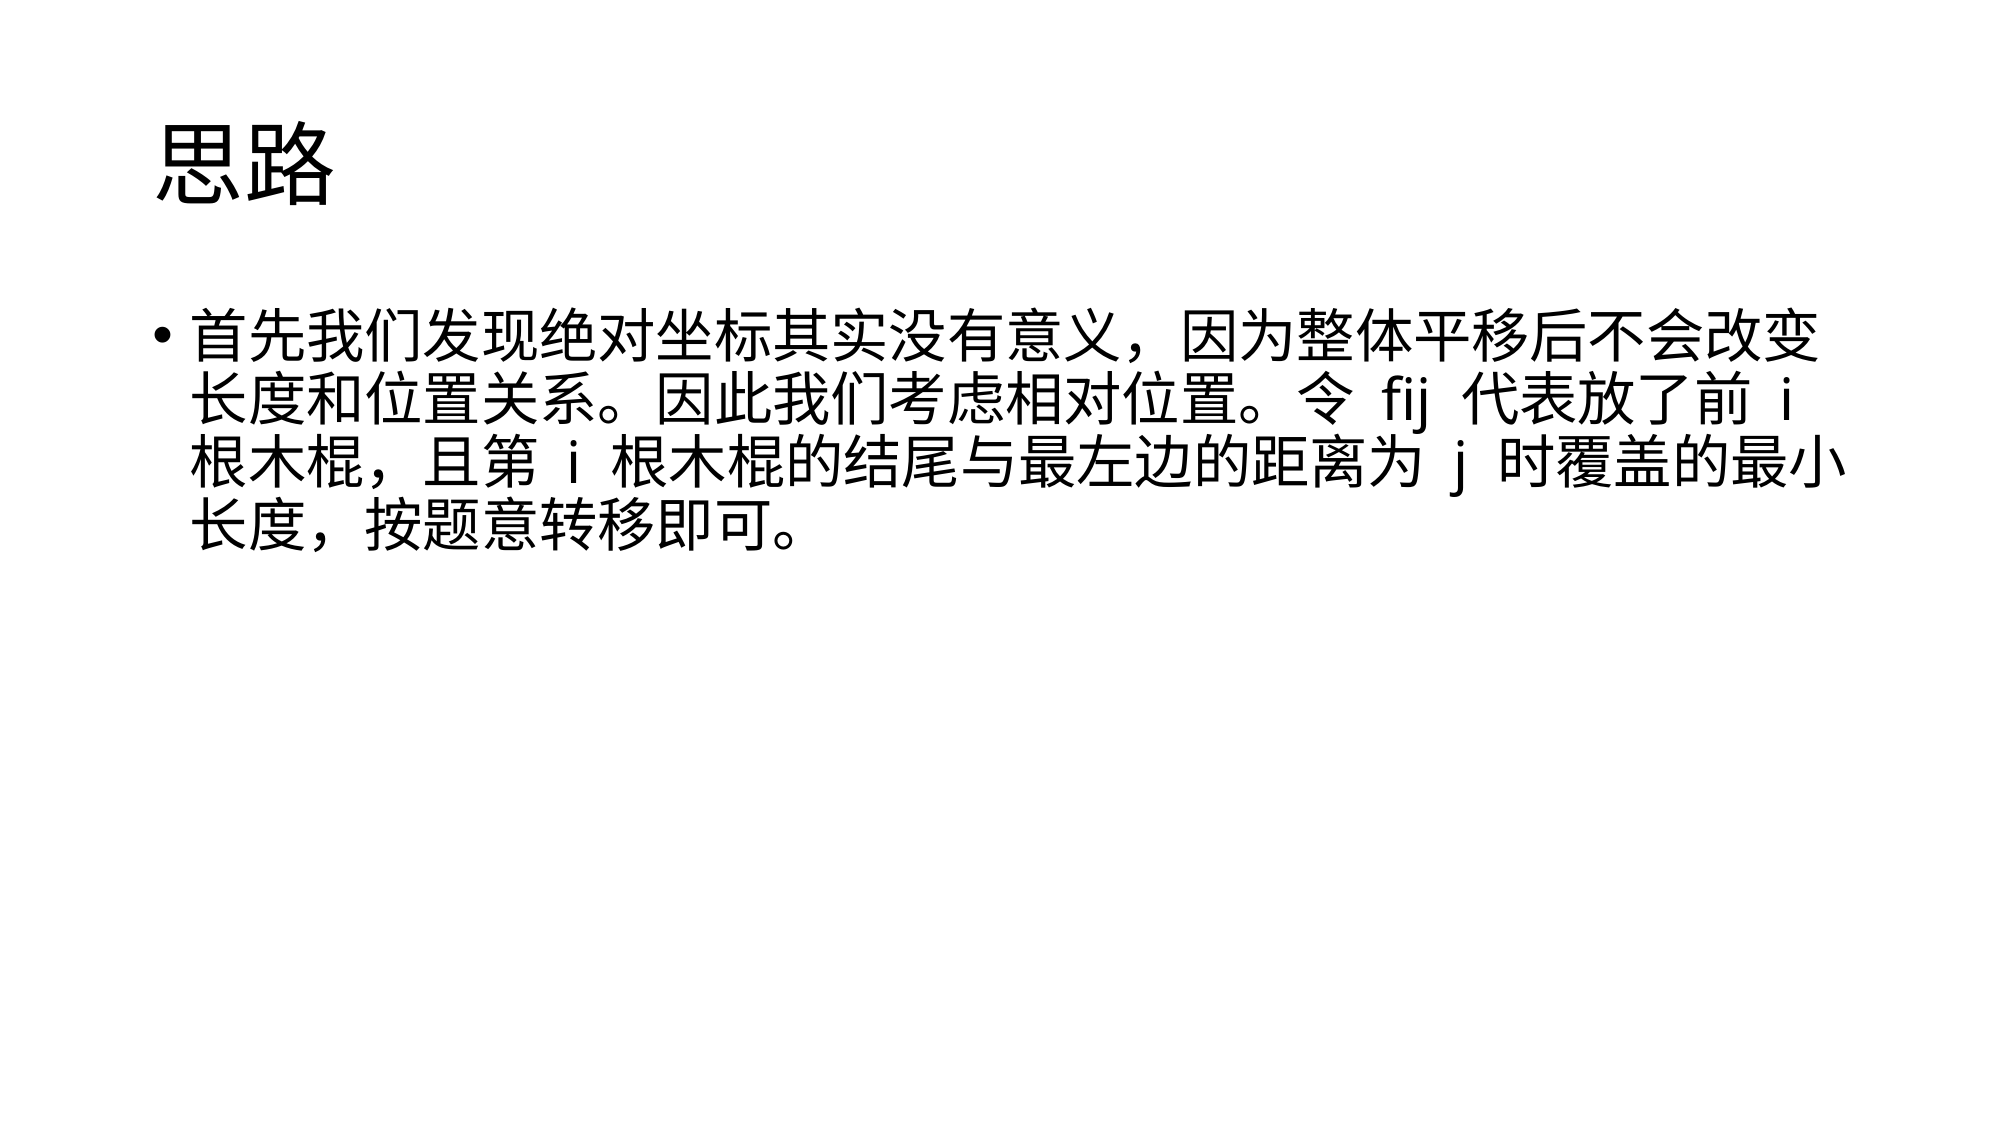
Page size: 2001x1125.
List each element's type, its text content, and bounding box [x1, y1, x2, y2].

list 首先我们发现绝对坐标其实没有意义，因为整体平移后不会改变长度和位置关系。因此我们考虑相对位置。令 fij 代表放了前 i 根木棍，且第 i 根木棍的结尾与最左边的距离为 j 时覆盖的最小长度，按题意转移即可。 [137, 299, 1863, 1014]
title 思路 [137, 59, 1863, 278]
